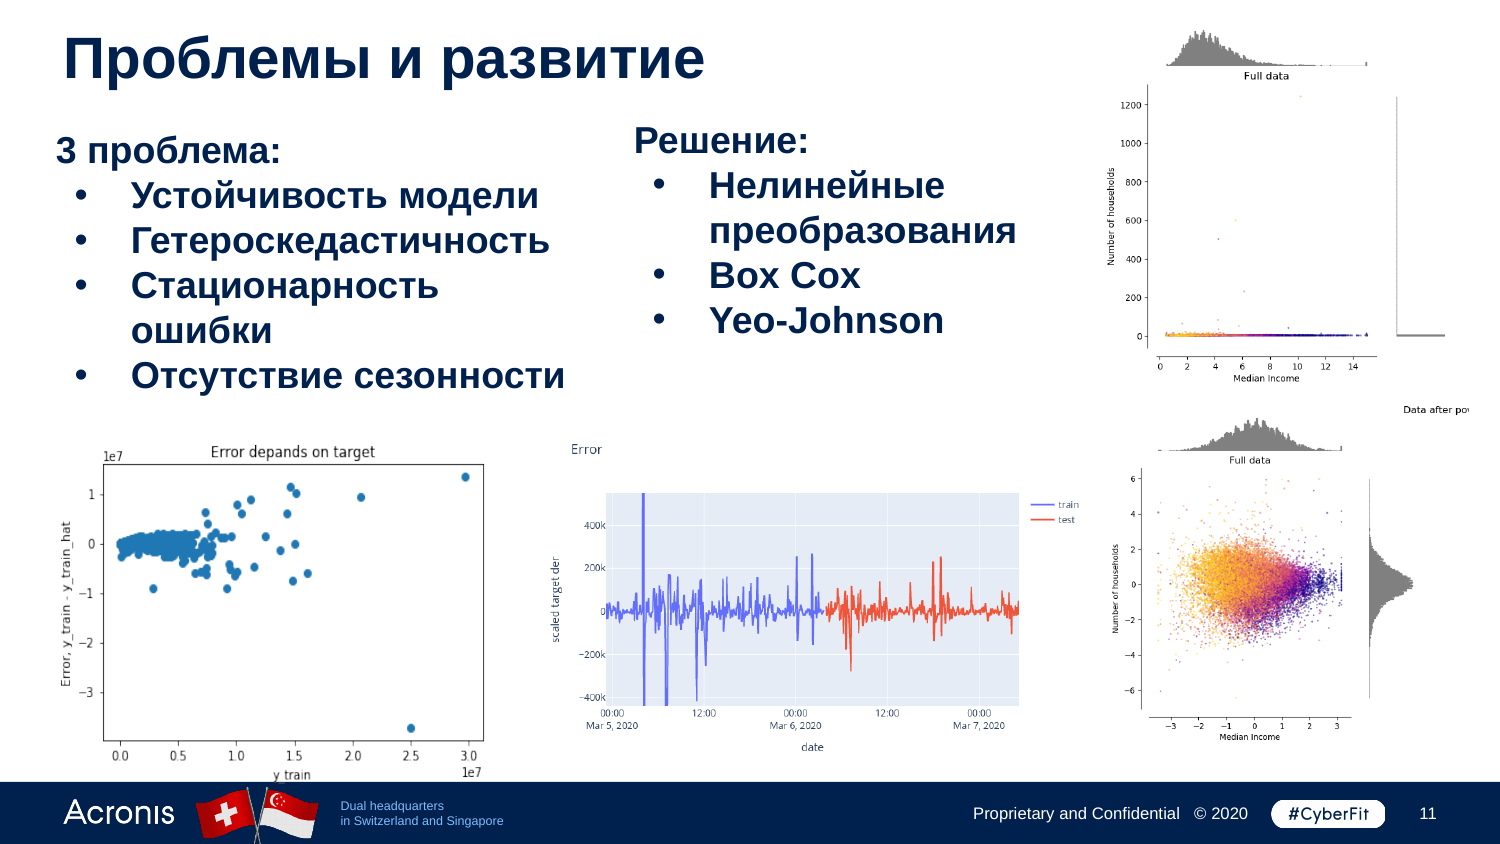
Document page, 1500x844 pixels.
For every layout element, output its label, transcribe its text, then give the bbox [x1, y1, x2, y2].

picture [63, 799, 174, 824]
picture [53, 436, 491, 844]
picture [542, 399, 1469, 769]
text_box Проблемы и развитие [63, 28, 1051, 146]
text_box Решение: Нелинейные преобразования Box Cox Yeo-Johnson [619, 100, 1051, 385]
picture [1271, 800, 1385, 828]
picture [1056, 9, 1468, 385]
text_box 3 проблема: Устойчивость модели Гетероскедастичность Стационарность ошибки Отсутствие сезонности [41, 119, 601, 433]
